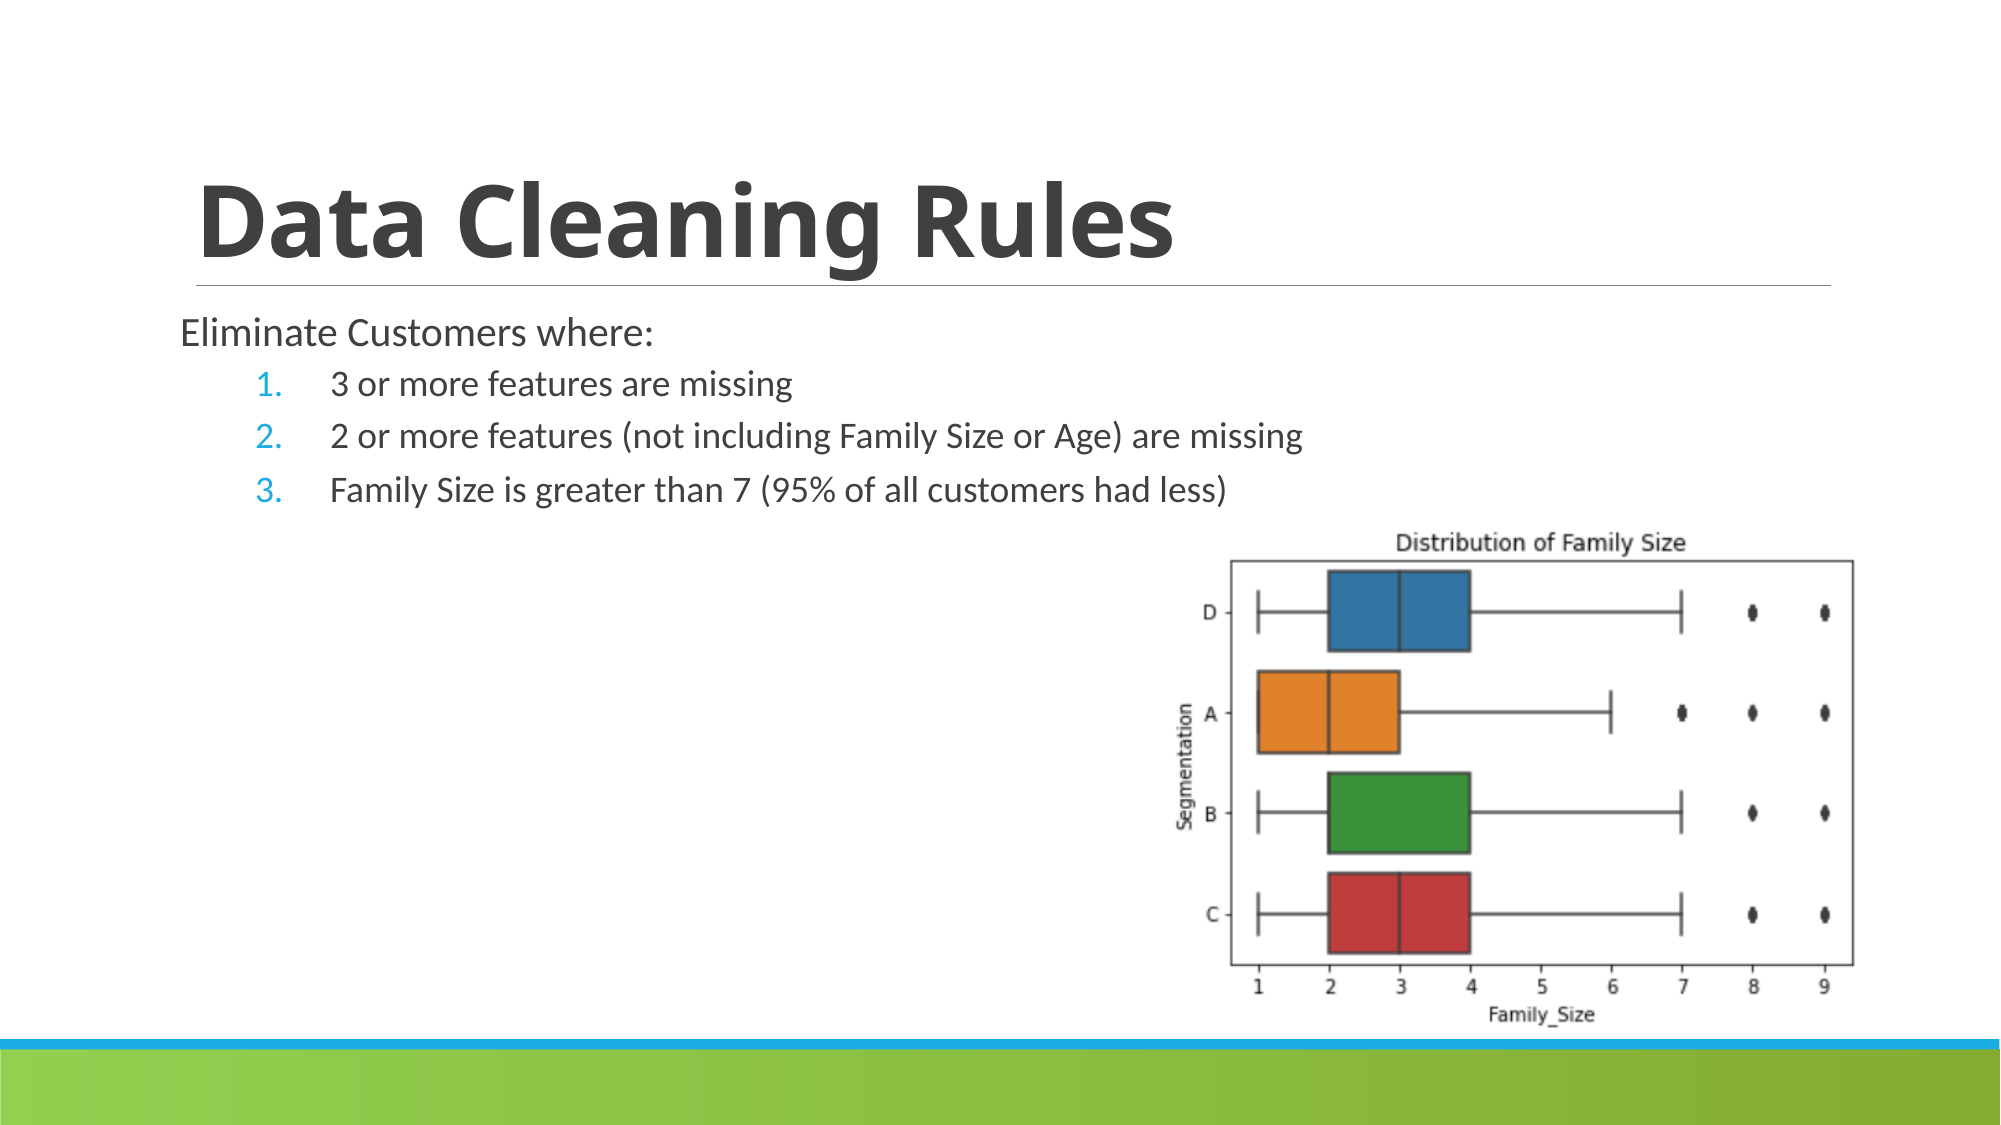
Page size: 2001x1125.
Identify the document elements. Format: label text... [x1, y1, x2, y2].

title Data Cleaning Rules [180, 47, 1830, 285]
picture [1138, 522, 1909, 1040]
list Eliminate Customers where: 3 or more features are missing 2 or more features (not including Family Size or Age) are missing Family Size is greater than 7 (95% of all customers had less) [180, 302, 1830, 963]
